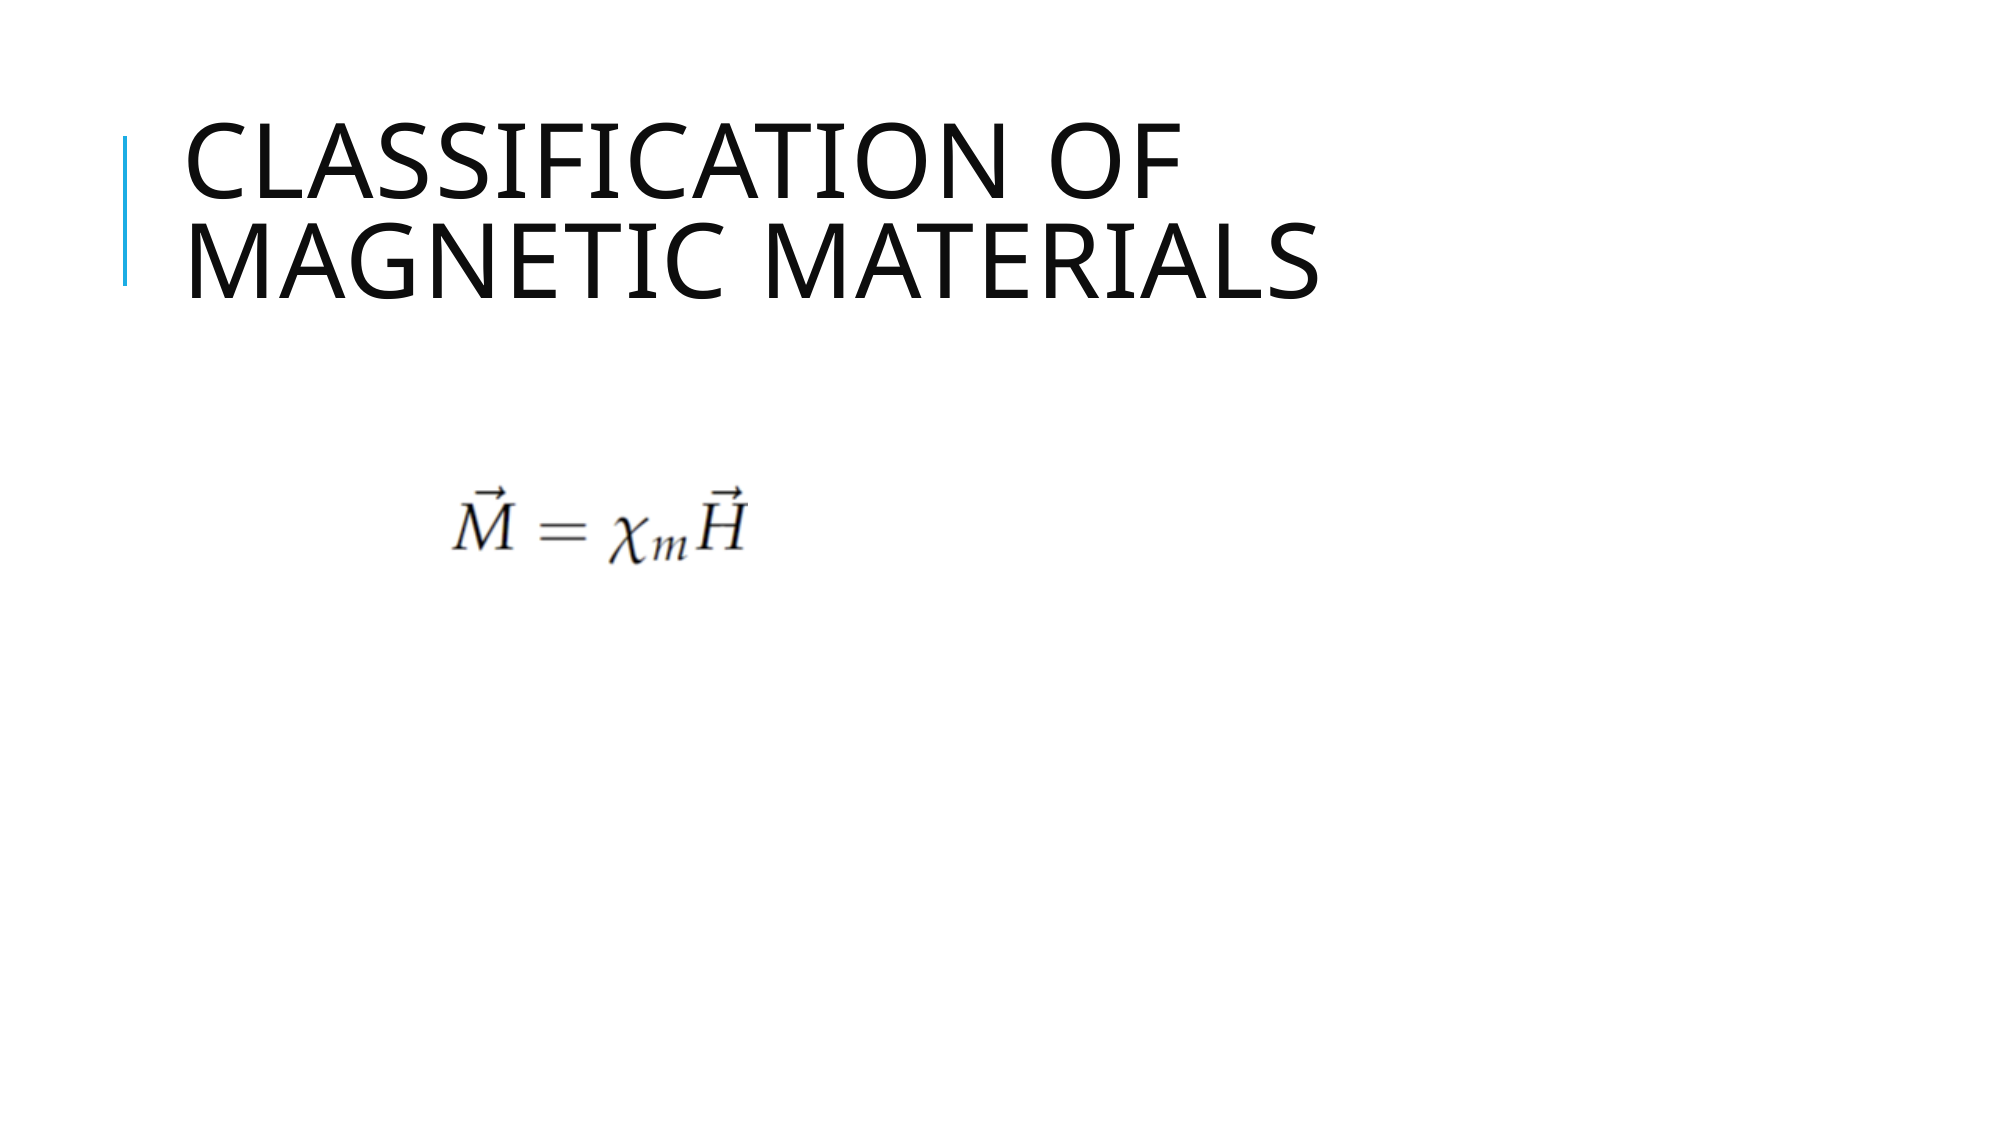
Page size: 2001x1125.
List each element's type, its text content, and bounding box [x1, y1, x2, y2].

title Classification of magnetic materials [168, 96, 1763, 342]
picture [426, 417, 748, 595]
